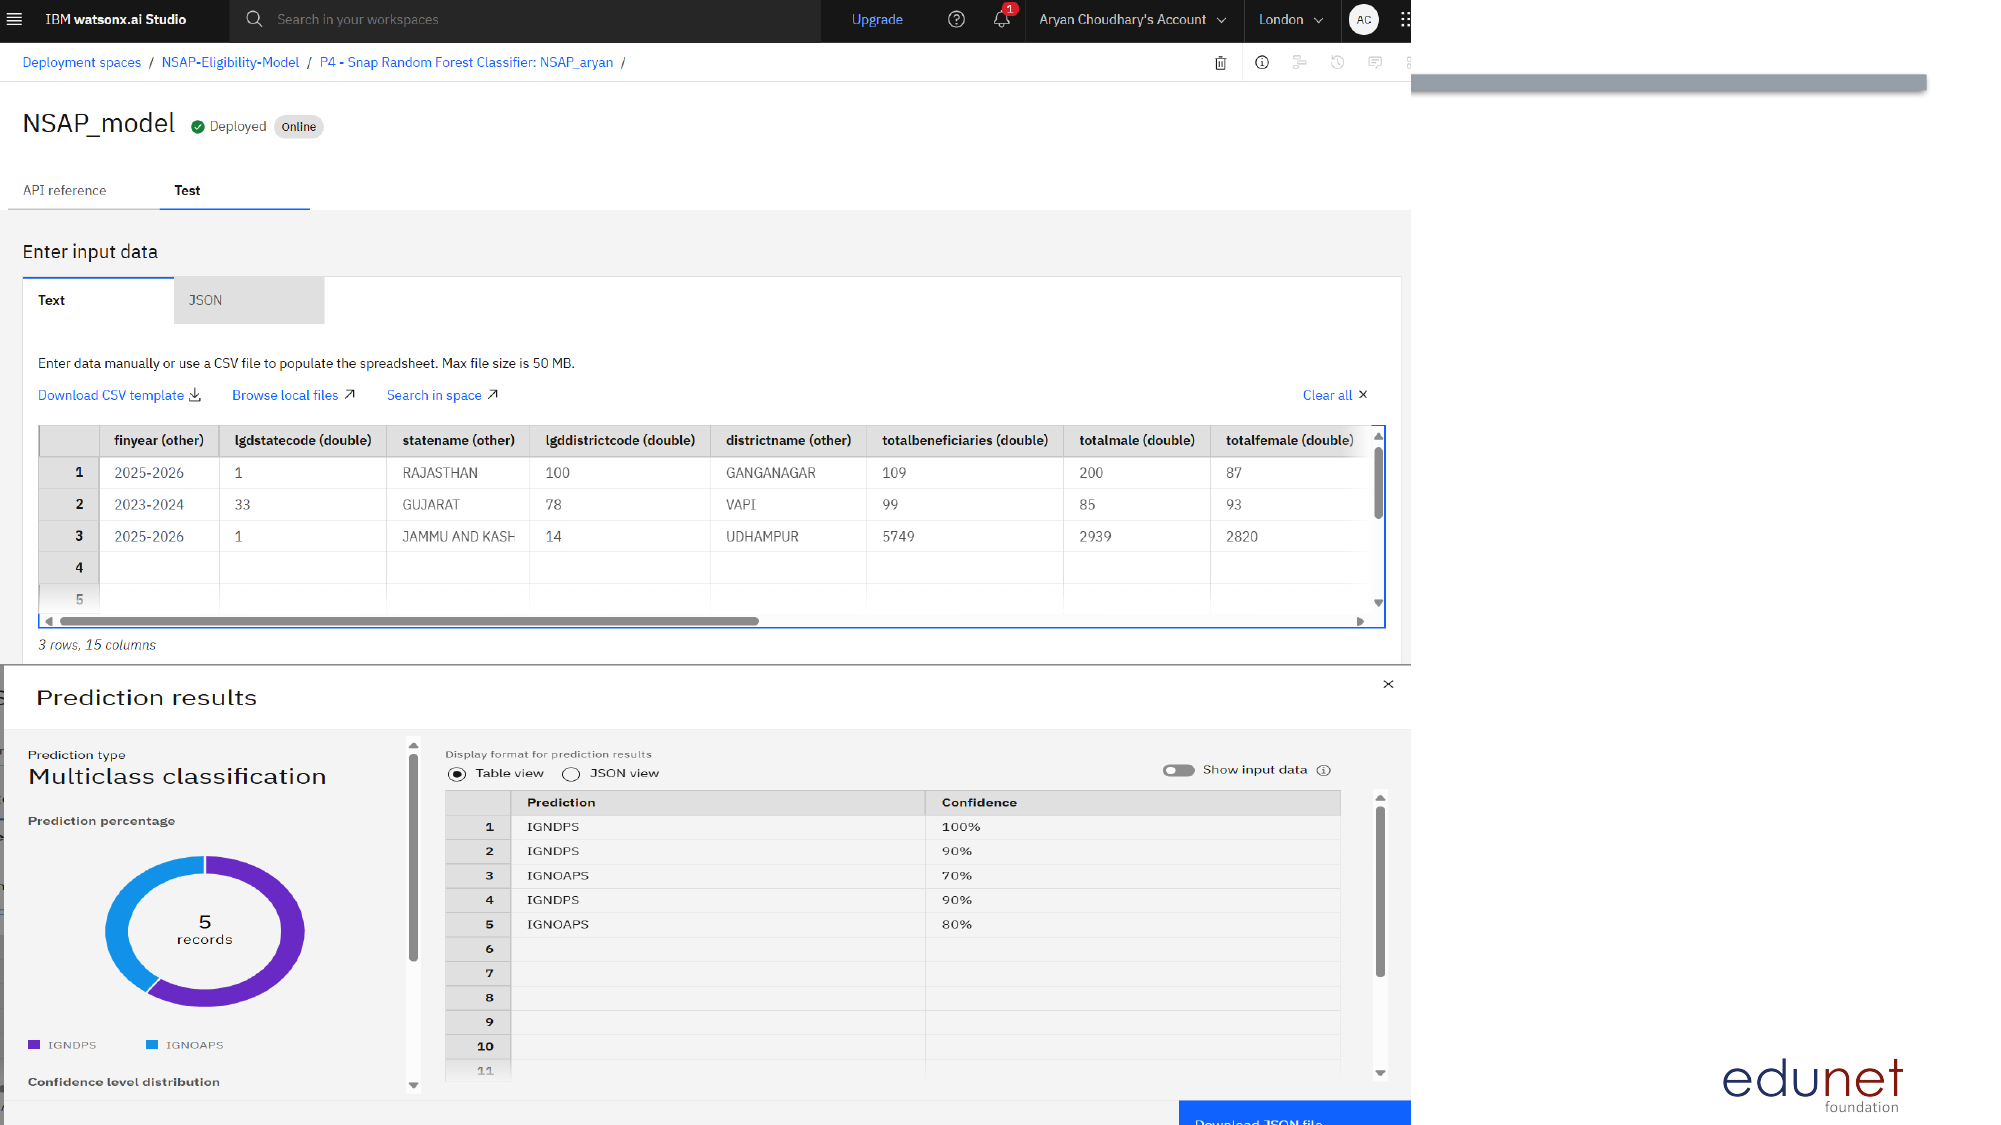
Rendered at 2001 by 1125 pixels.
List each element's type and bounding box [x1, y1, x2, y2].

list [0, 0, 1411, 663]
picture [0, 664, 1411, 1125]
picture [1719, 1056, 1905, 1116]
